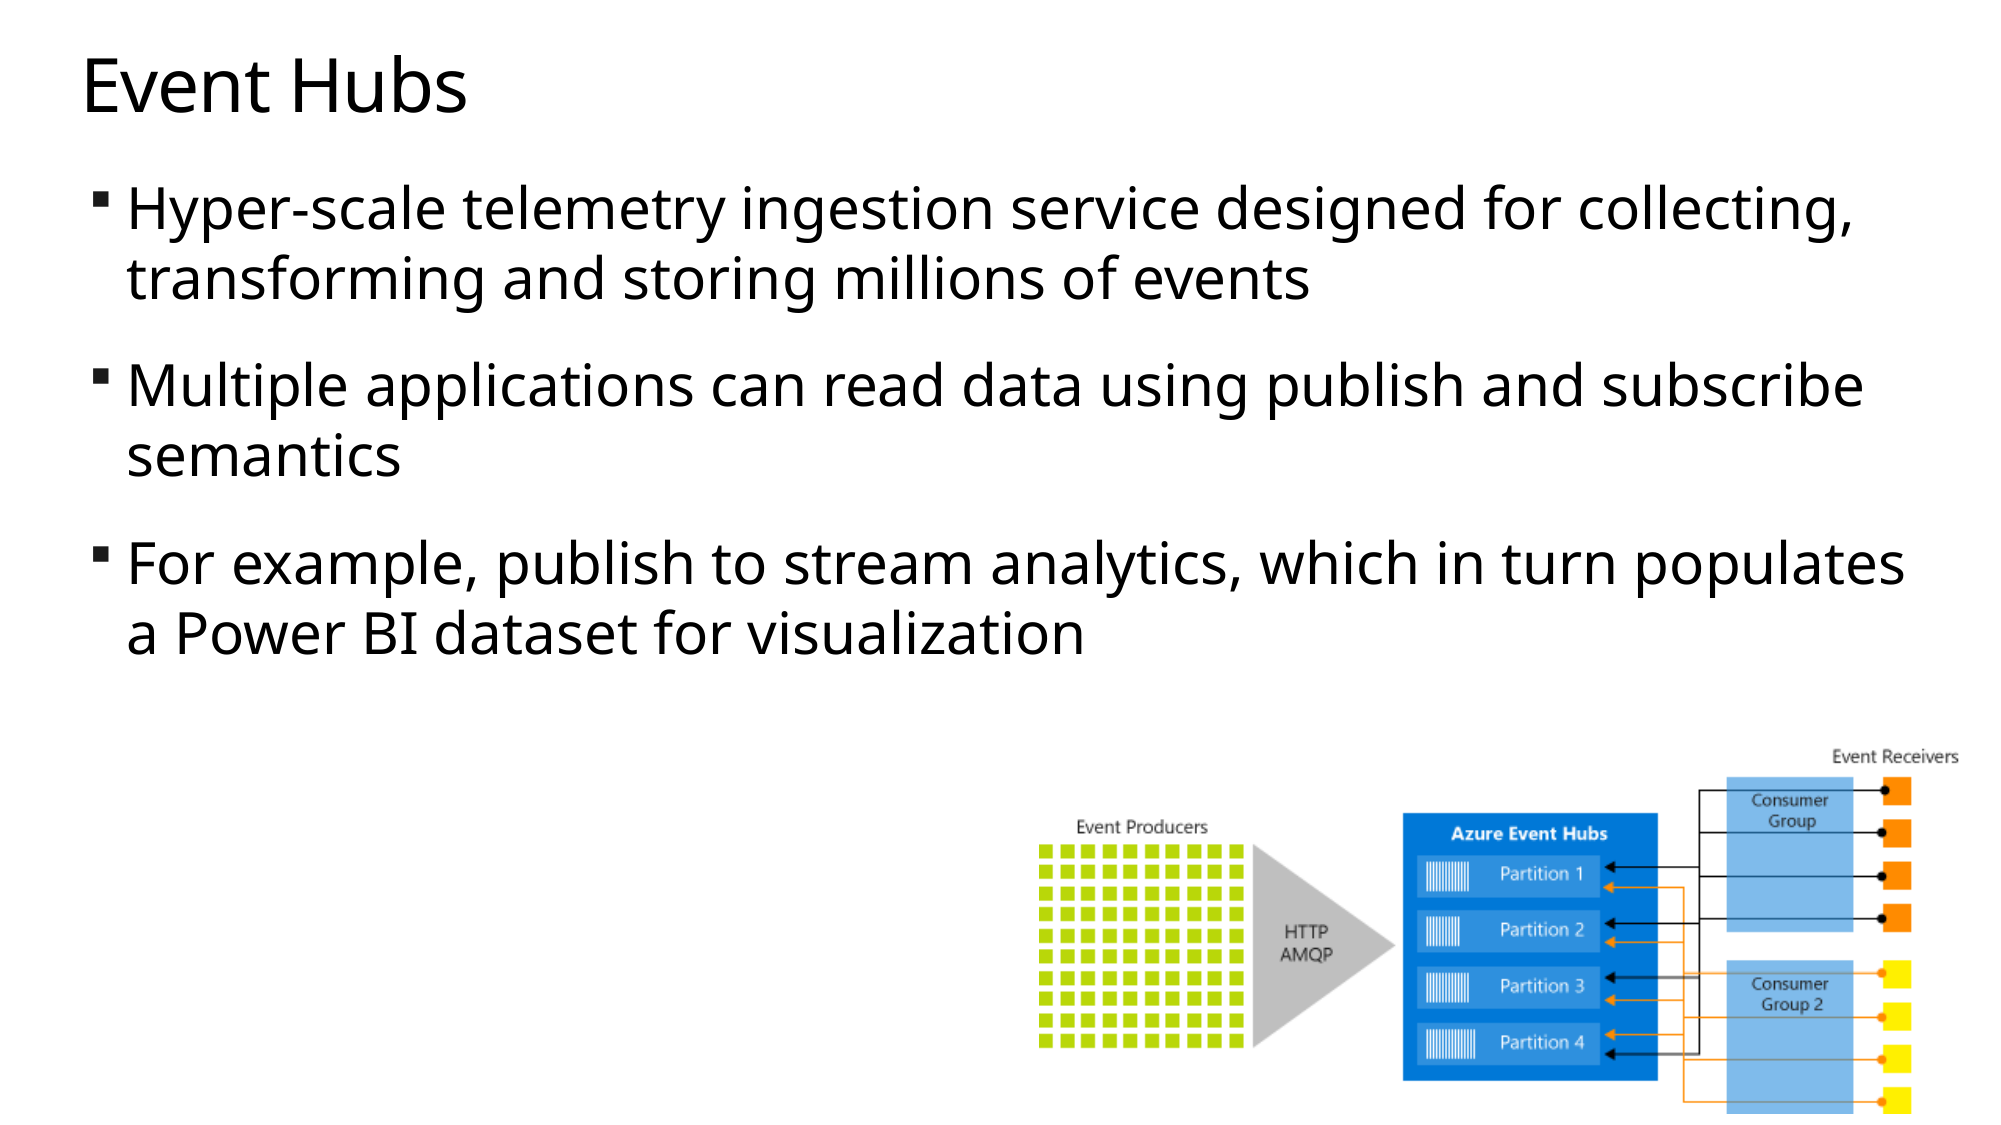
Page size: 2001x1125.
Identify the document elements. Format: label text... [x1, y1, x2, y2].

picture [1038, 745, 1960, 1114]
title Event Hubs [80, 37, 1934, 129]
list Hyper-scale telemetry ingestion service designed for collecting, transforming and storing millions of events Multiple applications can read data using publish and subscribe semantics For example, publish to stream analytics, which in turn populates a Power BI dataset for visualization [88, 170, 1942, 671]
